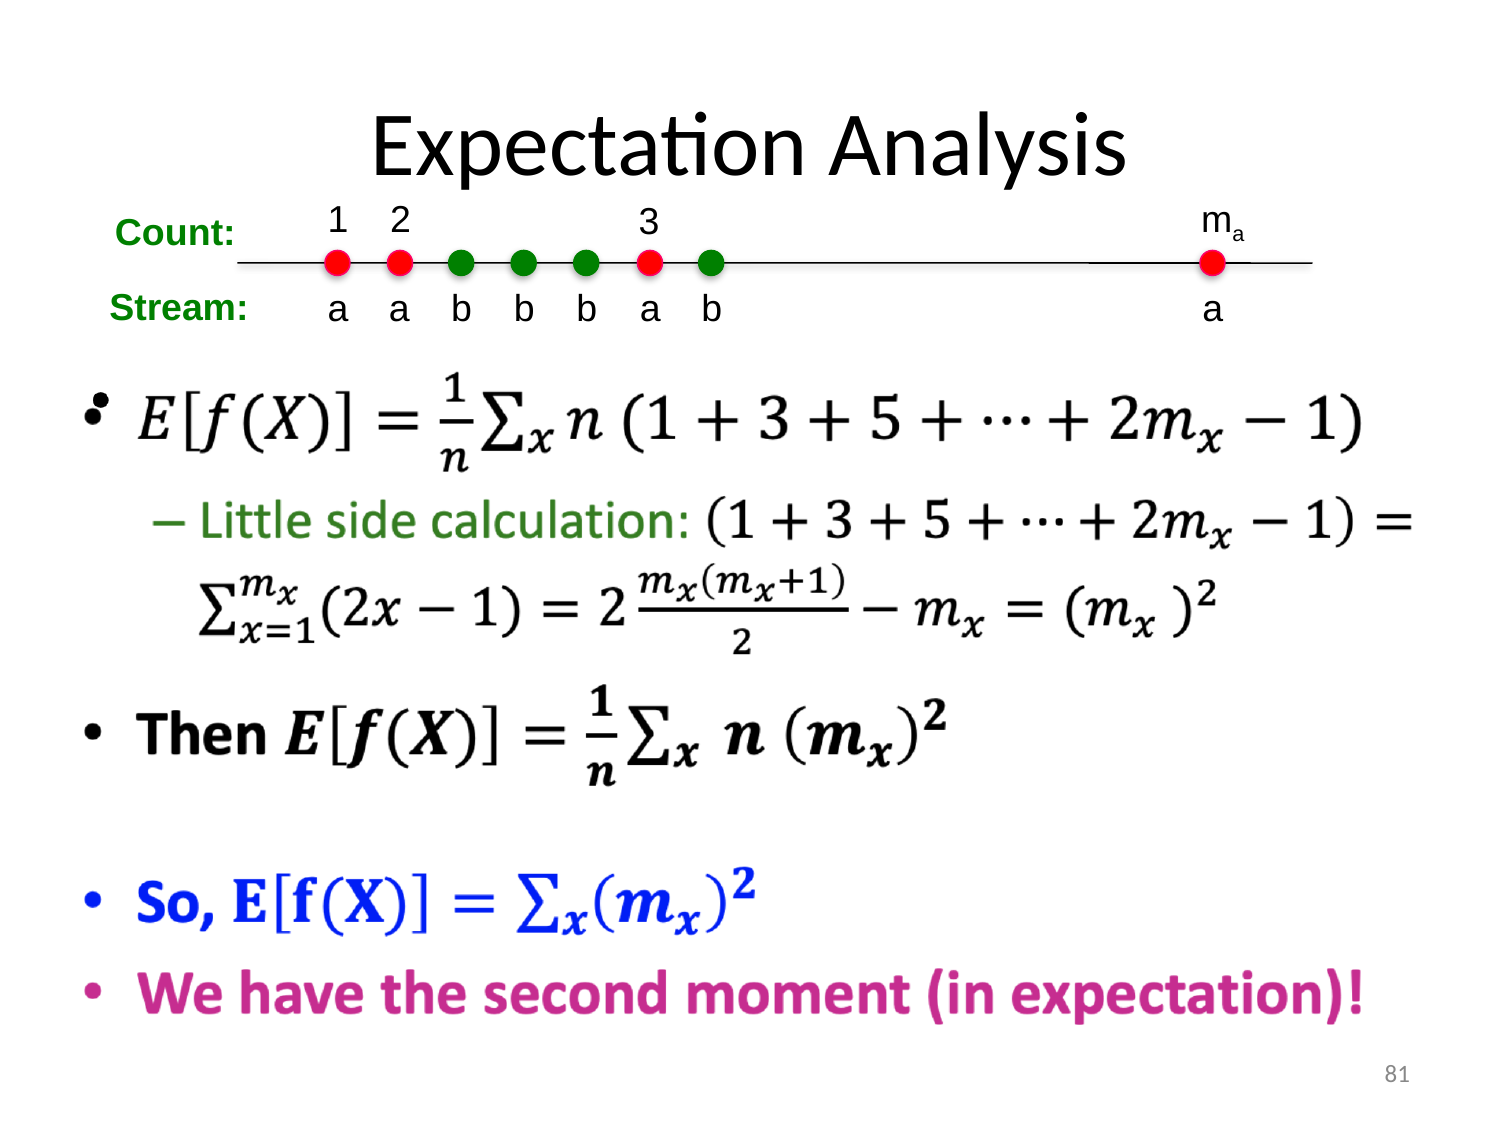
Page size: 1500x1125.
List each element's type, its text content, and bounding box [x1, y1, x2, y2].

text_box Stream: [94, 274, 232, 335]
picture [62, 362, 1436, 1037]
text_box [237, 187, 1313, 338]
title Expectation Analysis [75, 45, 1425, 233]
slide_number ‹#› [1074, 1046, 1425, 1103]
text_box Count: [99, 199, 232, 260]
